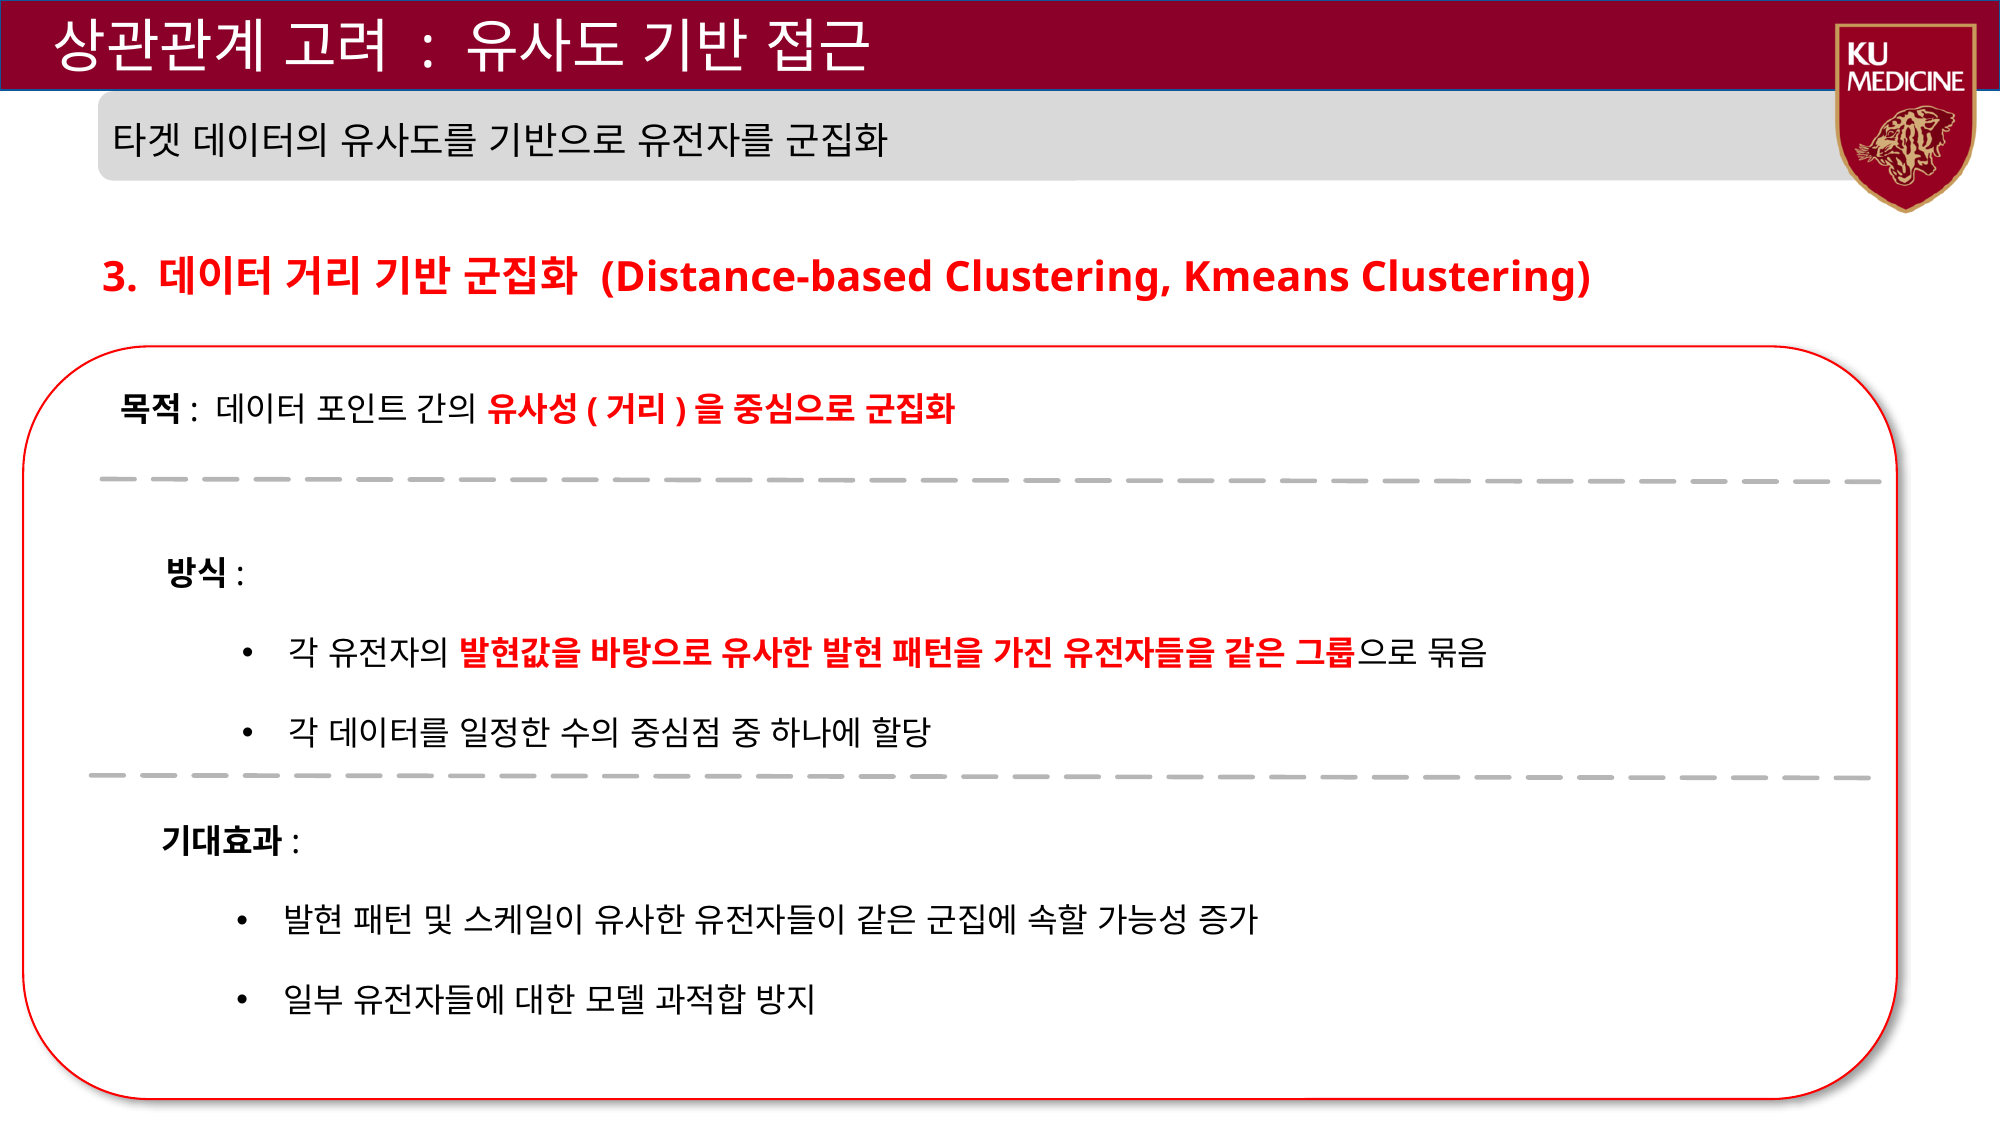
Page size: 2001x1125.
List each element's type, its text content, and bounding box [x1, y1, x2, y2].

text_box [0, 0, 2000, 91]
text_box 목적: 데이터 포인트 간의 유사성(거리)을 중심으로 군집화 [106, 380, 972, 436]
text_box [22, 345, 1898, 1101]
text_box 기대효과: 발현 패턴 및 스케일이 유사한 유전자들이 같은 군집에 속할 가능성 증가 일부 유전자들에 대한 모델 과적합 방지 [146, 772, 1276, 1027]
text_box [96, 90, 1811, 182]
text_box 타겟 데이터의 유사도를 기반으로 유전자를 군집화 [98, 109, 1811, 169]
text_box 방식: 각 유전자의 발현값을 바탕으로 유사한 발현 패턴을 가진 유전자들을 같은 그룹으로 묶음 각 데이터를 일정한 수의 중심점 중 하나에 할당 [152, 504, 1504, 760]
picture [1811, 6, 2000, 222]
text_box 상관관계 고려 : 유사도 기반 접근 [38, 2, 1962, 87]
text_box 3. 데이터 거리 기반 군집화 (Distance-based Clustering, Kmeans Clustering) [87, 242, 1642, 308]
